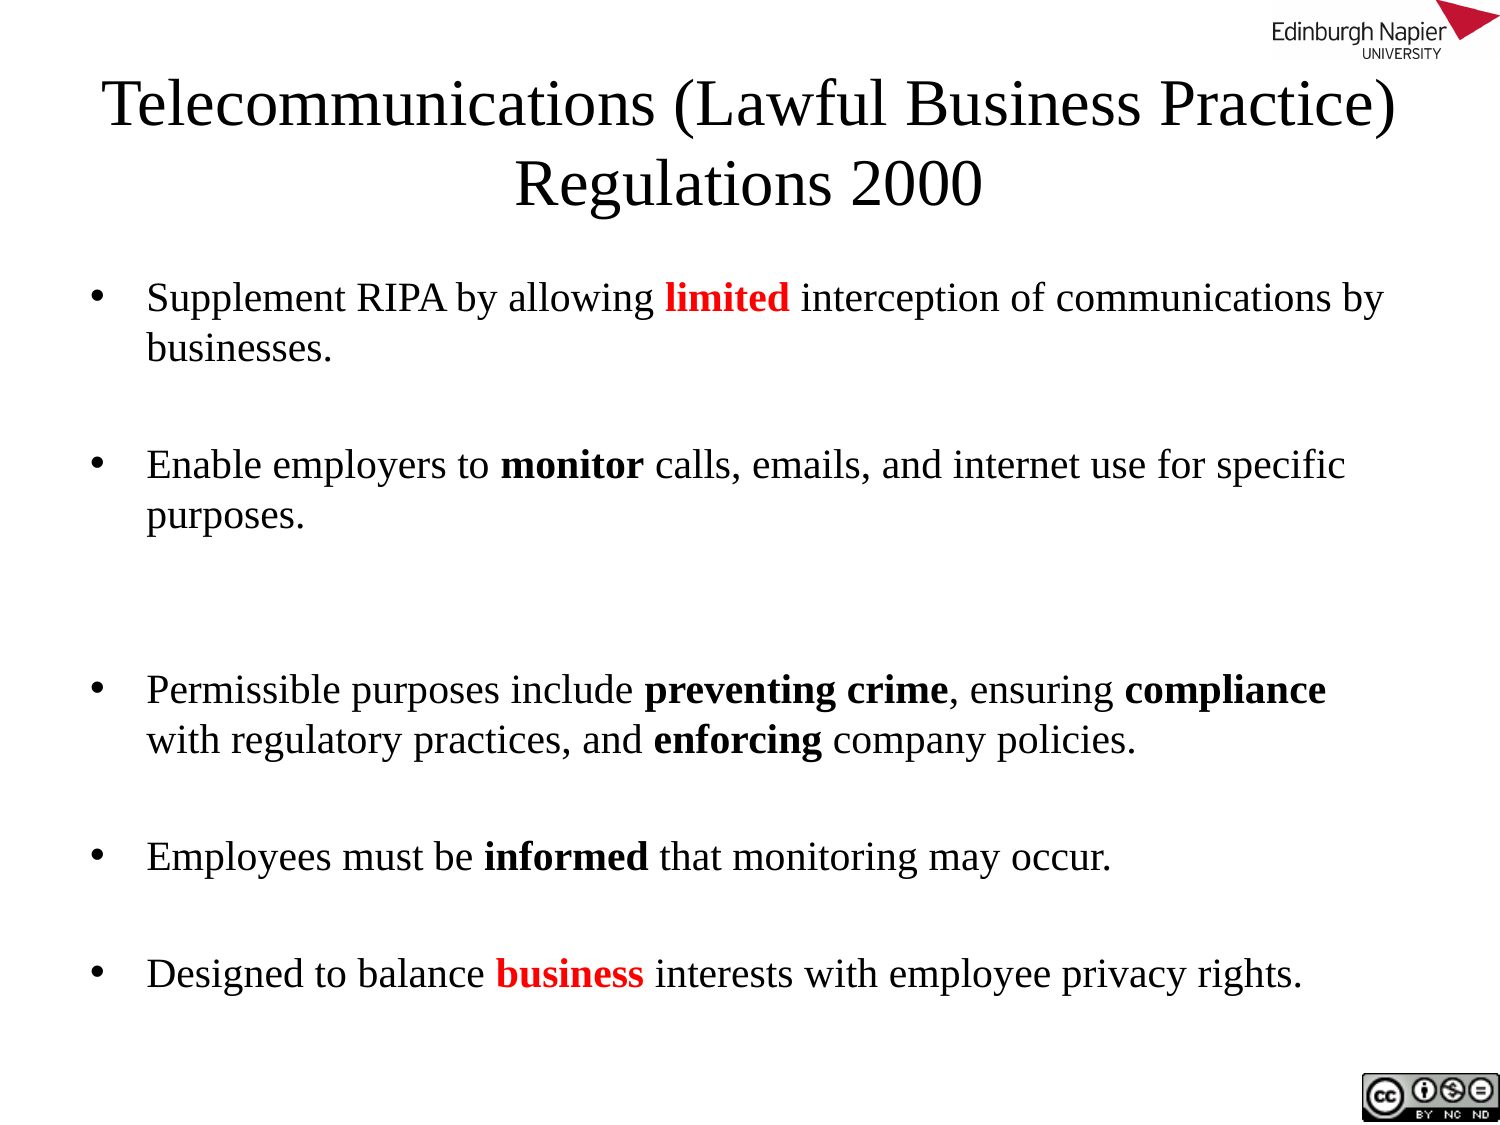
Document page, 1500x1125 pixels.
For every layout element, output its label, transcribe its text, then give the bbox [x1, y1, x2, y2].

picture [1362, 1073, 1500, 1123]
list Supplement RIPA by allowing limited interception of communications by businesses. Enable employers to monitor calls, emails, and internet use for specific purposes. Permissible purposes include preventing crime, ensuring compliance with regulatory practices, and enforcing company policies. Employees must be informed that monitoring may occur. Designed to balance business interests with employee privacy rights. [75, 262, 1425, 1005]
picture [1273, 0, 1500, 60]
title Telecommunications (Lawful Business Practice) Regulations 2000 [75, 45, 1425, 233]
